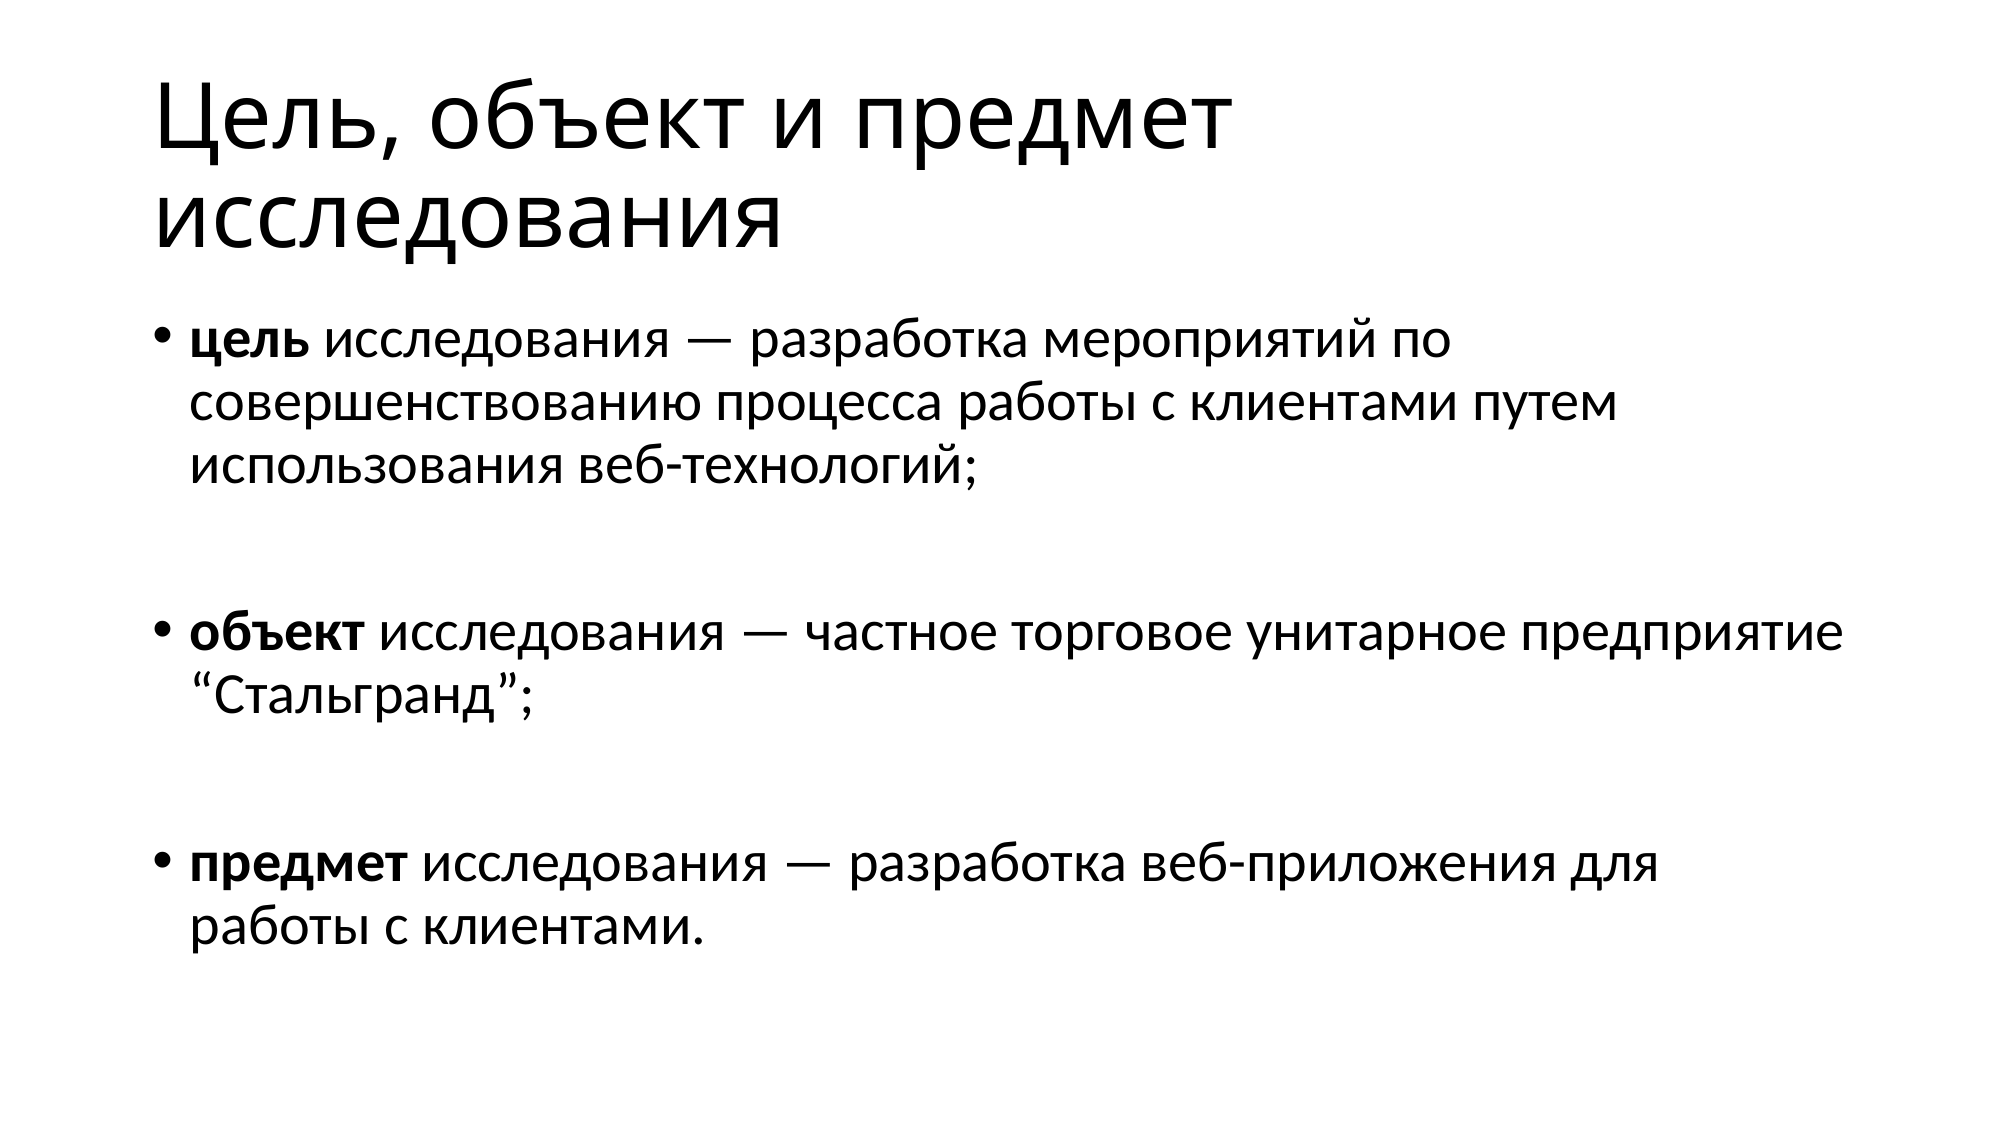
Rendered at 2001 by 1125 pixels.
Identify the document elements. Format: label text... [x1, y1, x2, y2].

list цель исследования — разработка мероприятий по совершенствованию процесса работы с клиентами путем использования веб-технологий; объект исследования — частное торговое унитарное предприятие “Стальгранд”; предмет исследования — разработка веб-приложения для работы с клиентами. [137, 299, 1863, 1014]
title Цель, объект и предмет исследования [137, 59, 1863, 278]
